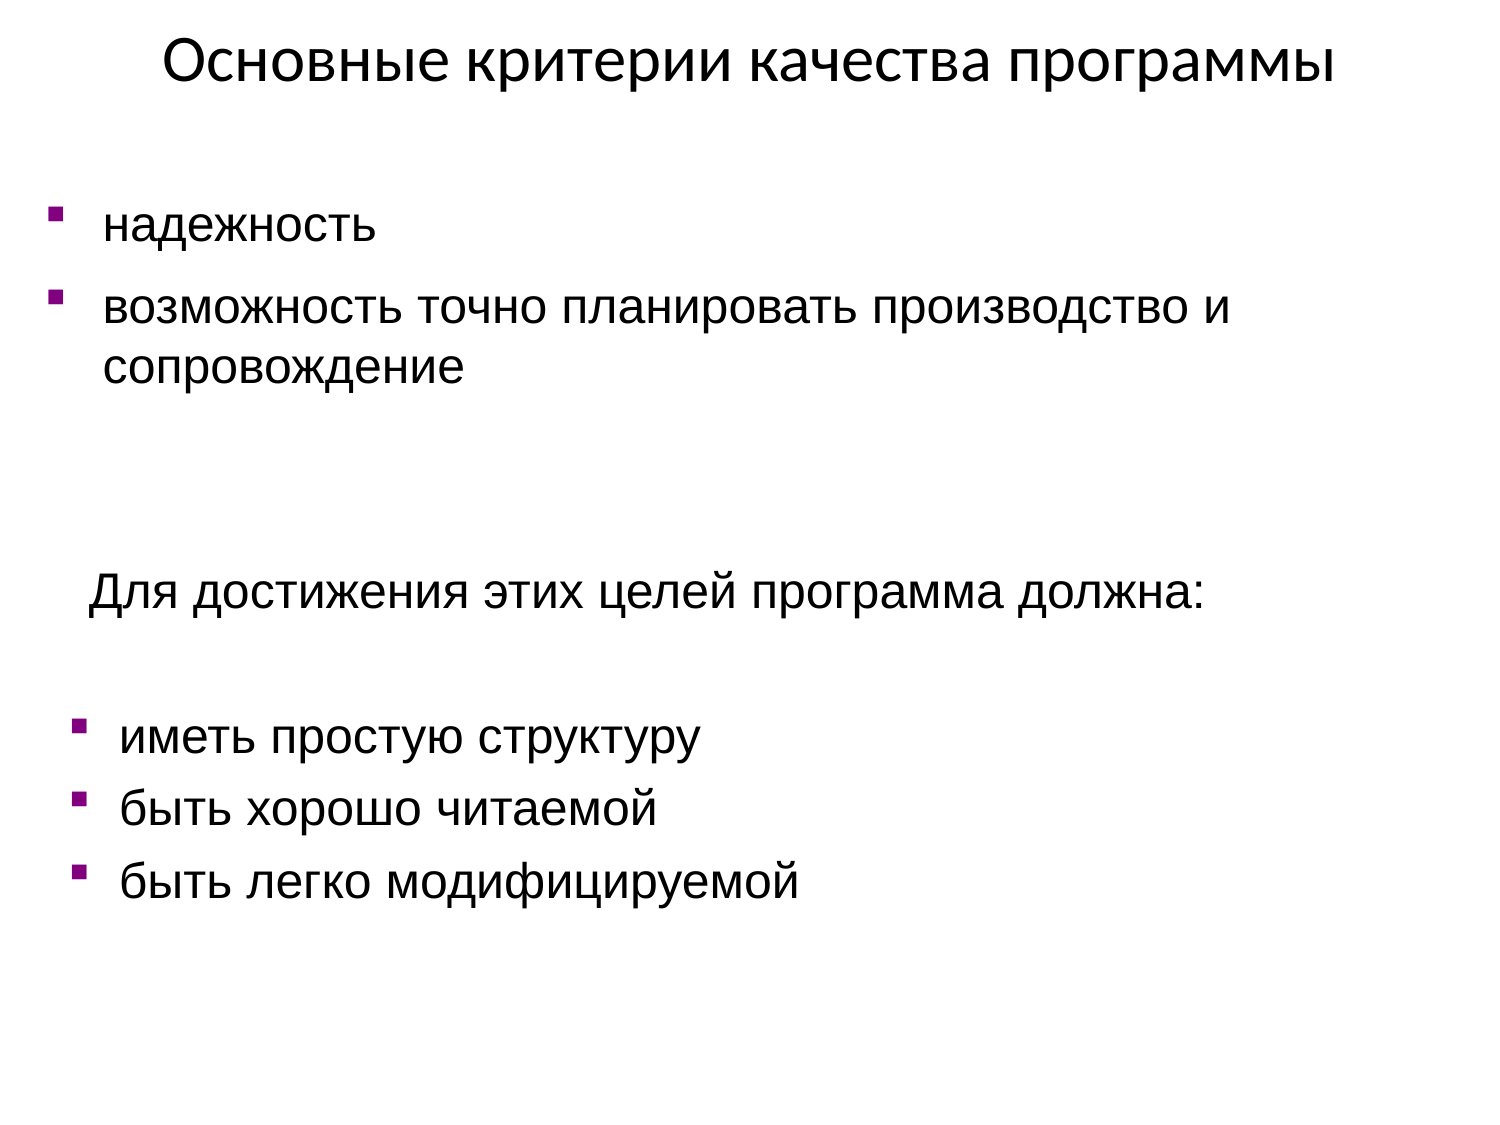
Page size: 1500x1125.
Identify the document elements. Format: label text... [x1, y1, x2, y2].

text_box Для достижения этих целей программа должна: иметь простую структуру быть хорошо читаемой быть легко модифицируемой [53, 550, 1459, 916]
list надежность возможность точно планировать производство и сопровождение [29, 113, 1459, 767]
title Основные критерии качества программы [75, 19, 1425, 90]
